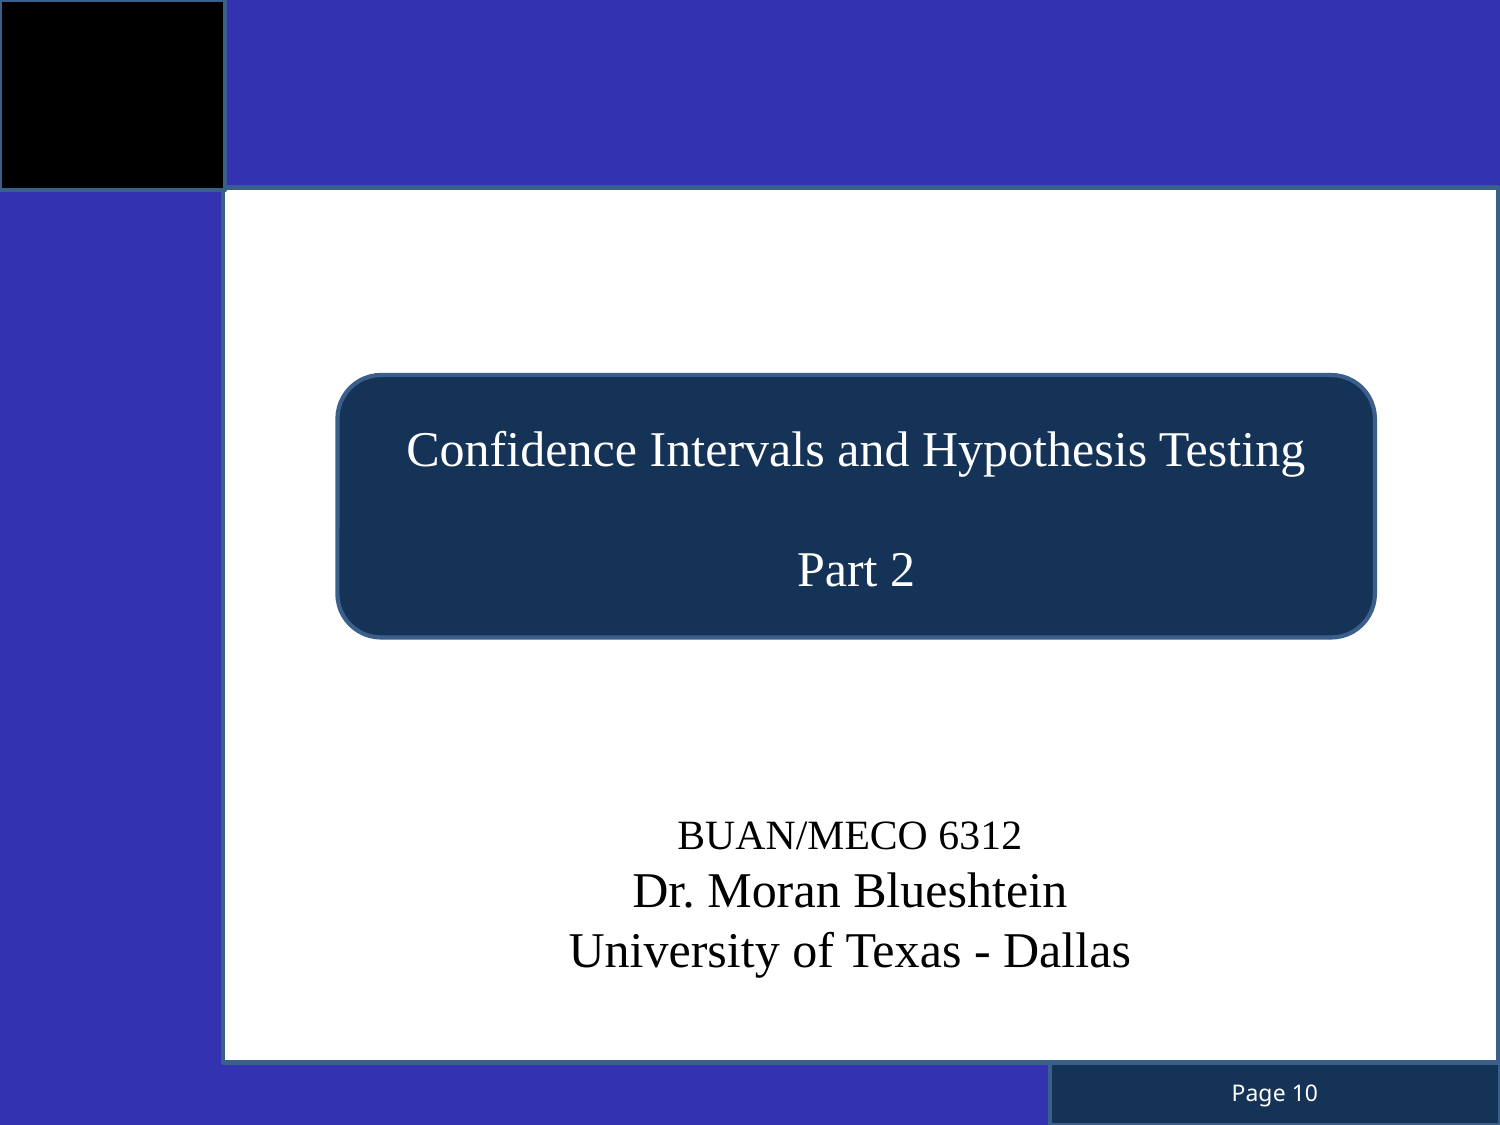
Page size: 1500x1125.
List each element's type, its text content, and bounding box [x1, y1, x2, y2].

text_box Confidence Intervals and Hypothesis Testing Part 2 [335, 372, 1378, 640]
text_box BUAN/MECO 6312 Dr. Moran Blueshtein University of Texas - Dallas [287, 800, 1413, 985]
